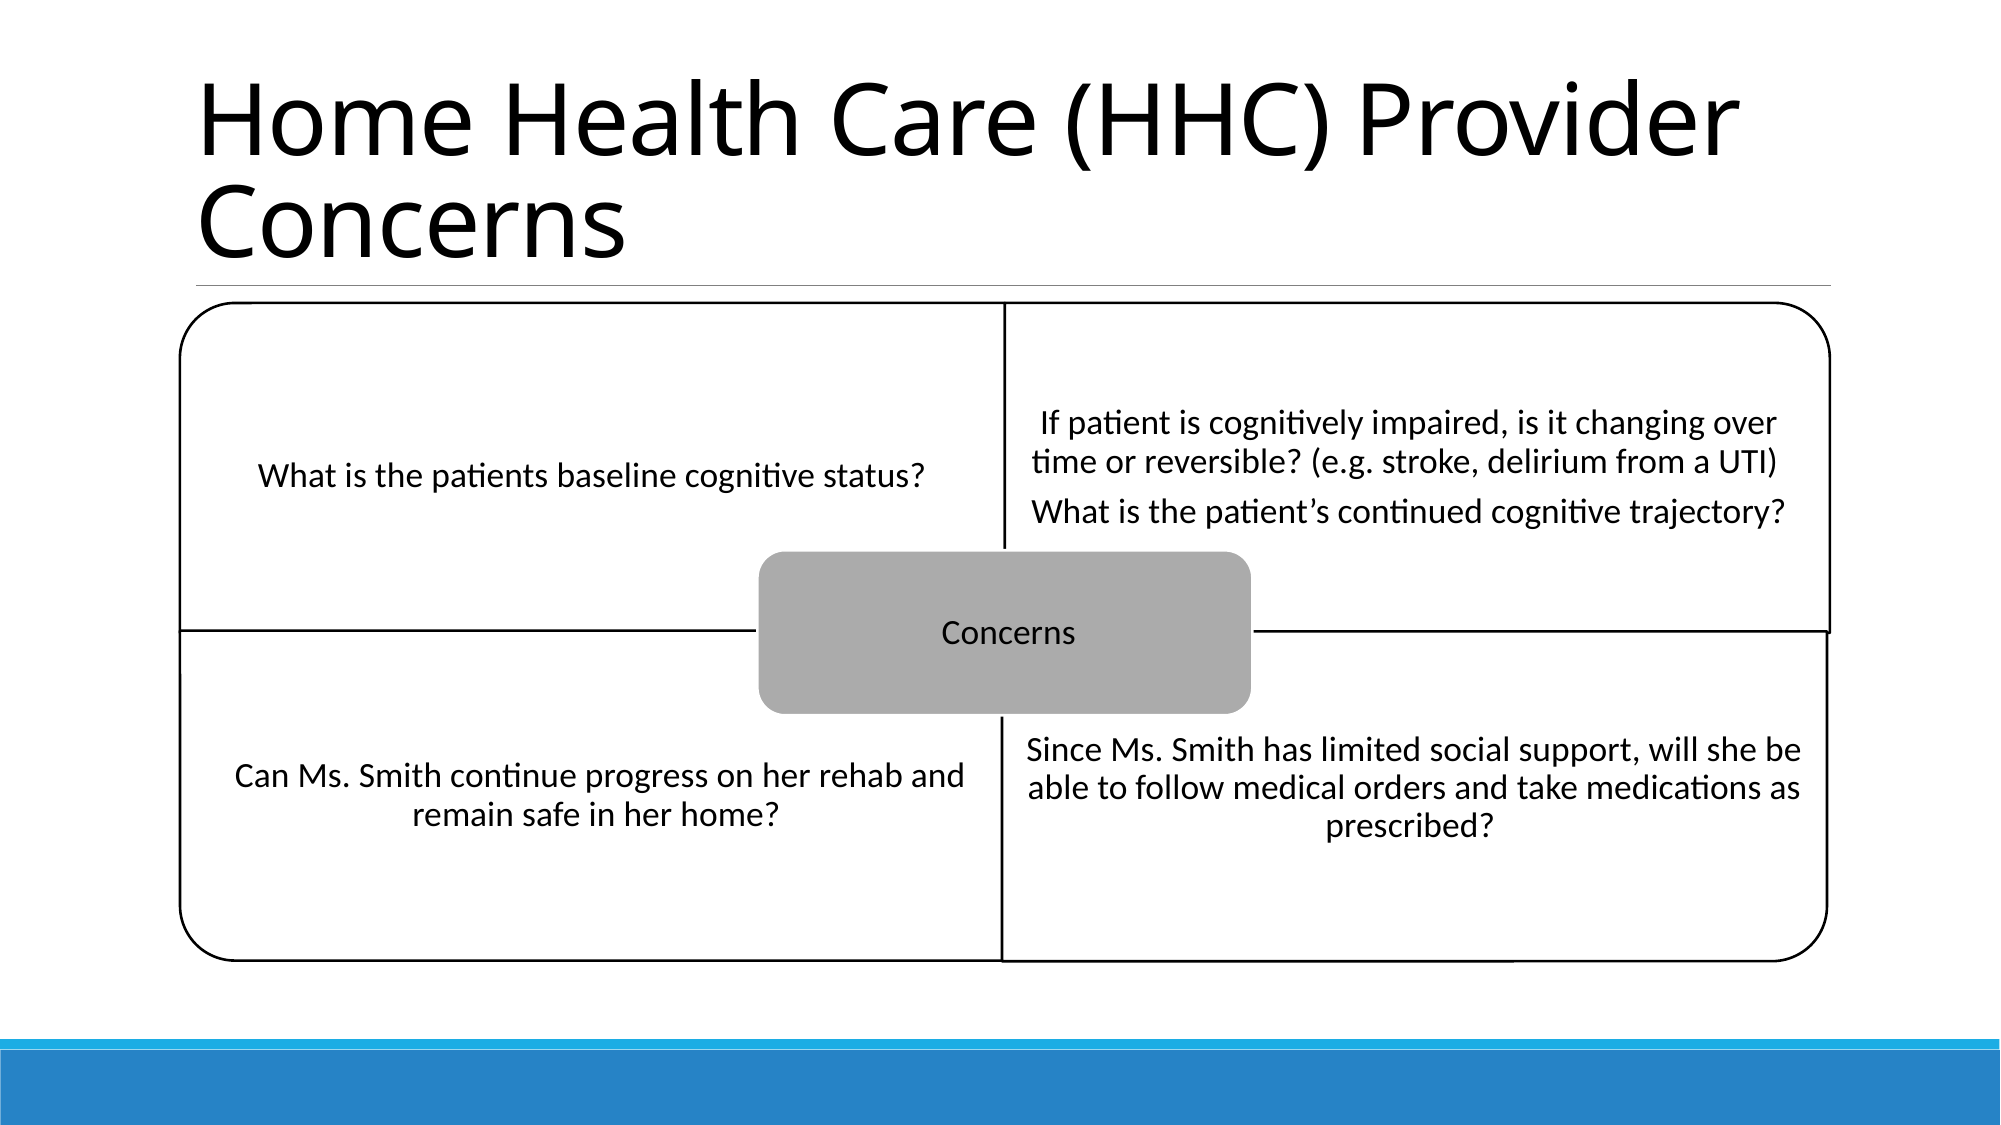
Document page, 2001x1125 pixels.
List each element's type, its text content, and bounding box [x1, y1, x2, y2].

title Home Health Care (HHC) Provider Concerns [180, 47, 1830, 285]
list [179, 302, 1831, 964]
